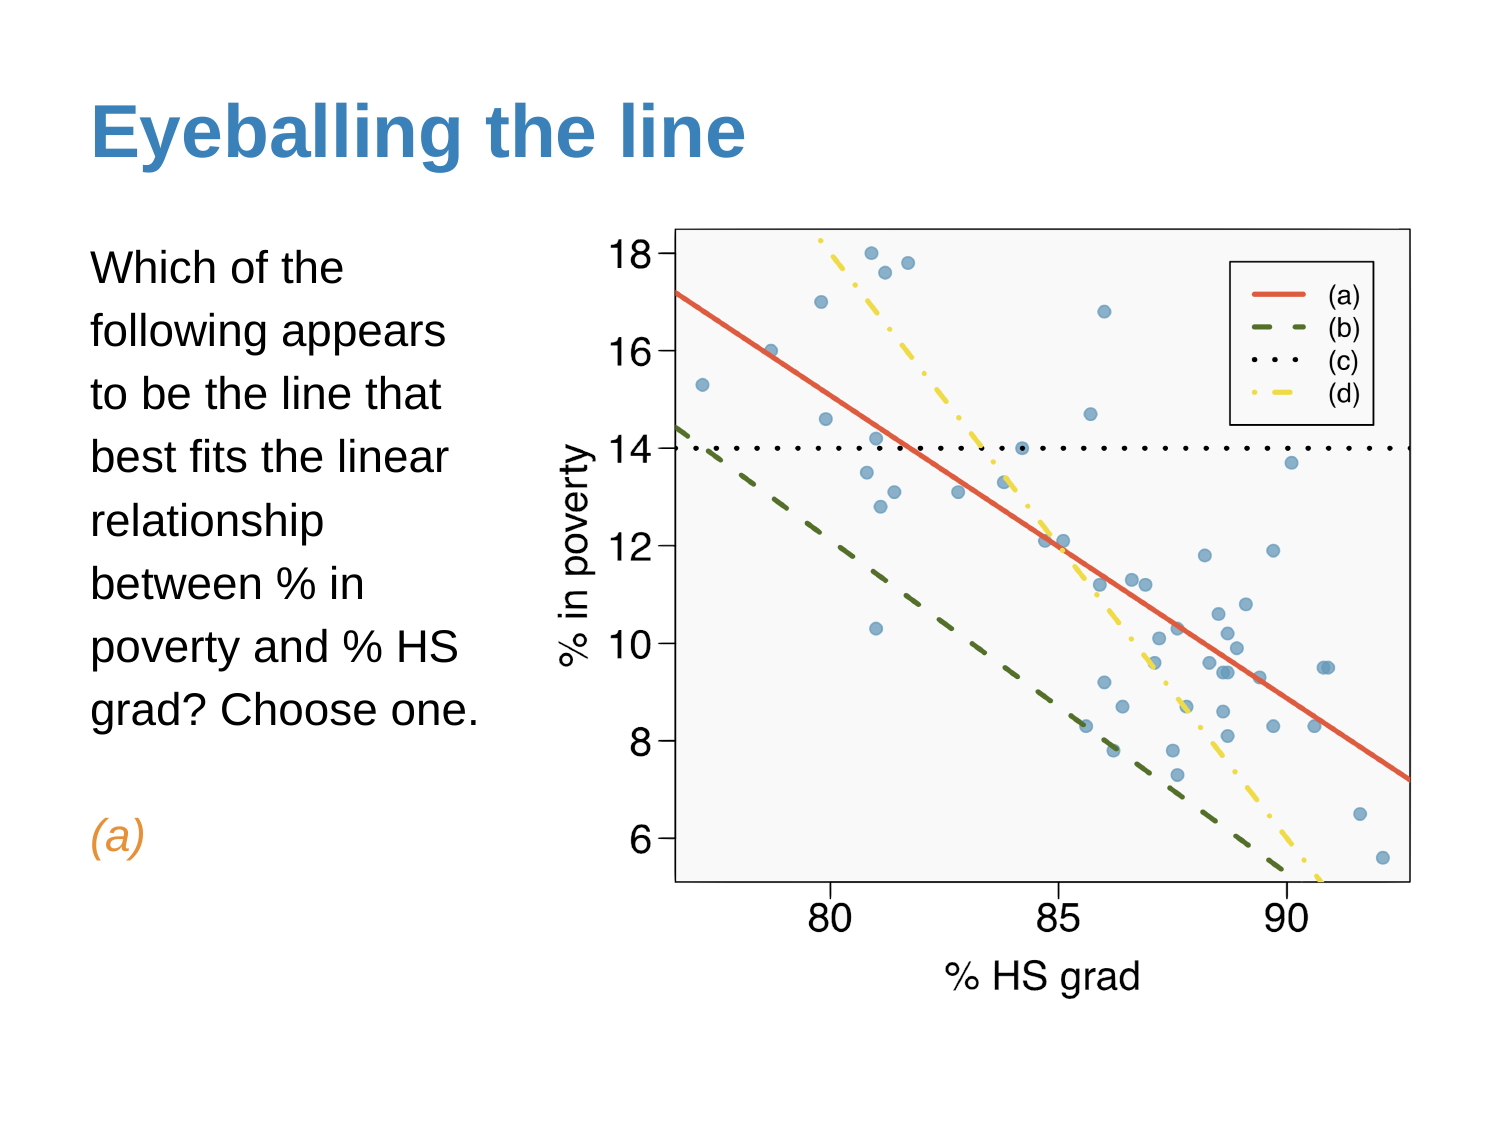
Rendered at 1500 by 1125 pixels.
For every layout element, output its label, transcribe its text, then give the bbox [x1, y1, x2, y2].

list Which of the following appears to be the line that best fits the linear relationship between % in poverty and % HS grad? Choose one. (a) [75, 214, 511, 960]
title Eyeballing the line [75, 0, 1425, 188]
picture [547, 213, 1426, 1017]
